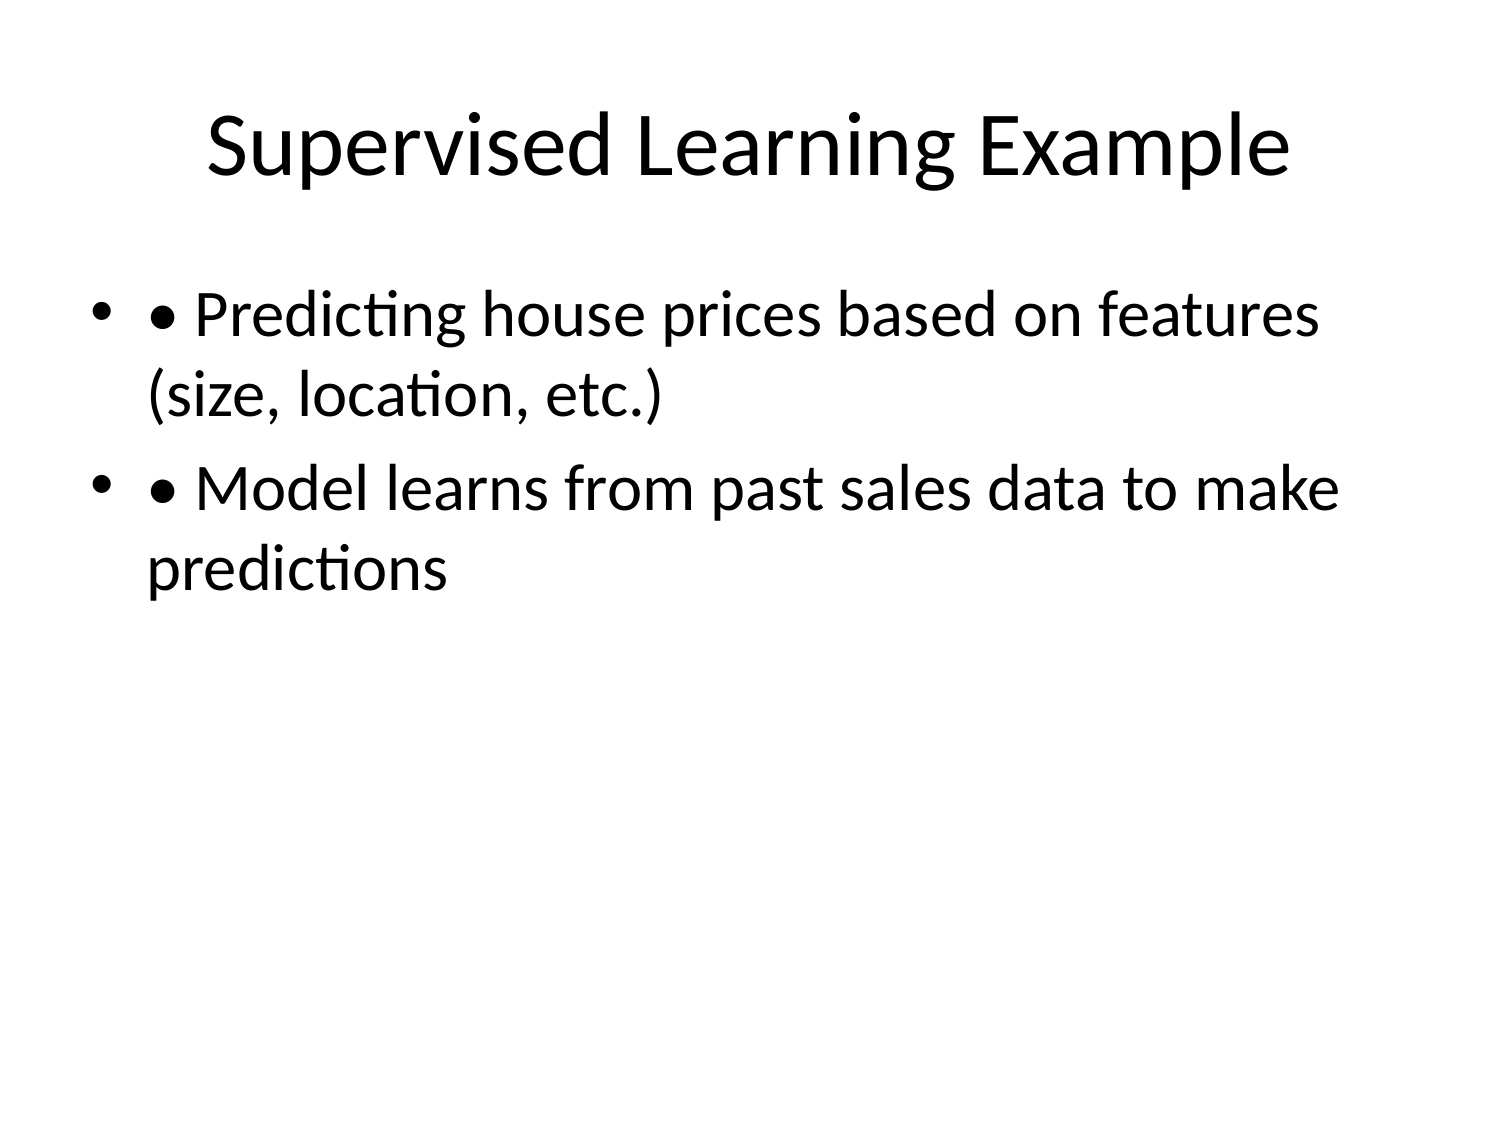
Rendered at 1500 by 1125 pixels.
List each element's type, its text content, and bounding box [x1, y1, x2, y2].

title Supervised Learning Example [75, 45, 1425, 233]
list • Predicting house prices based on features (size, location, etc.) • Model learns from past sales data to make predictions [75, 262, 1425, 1005]
